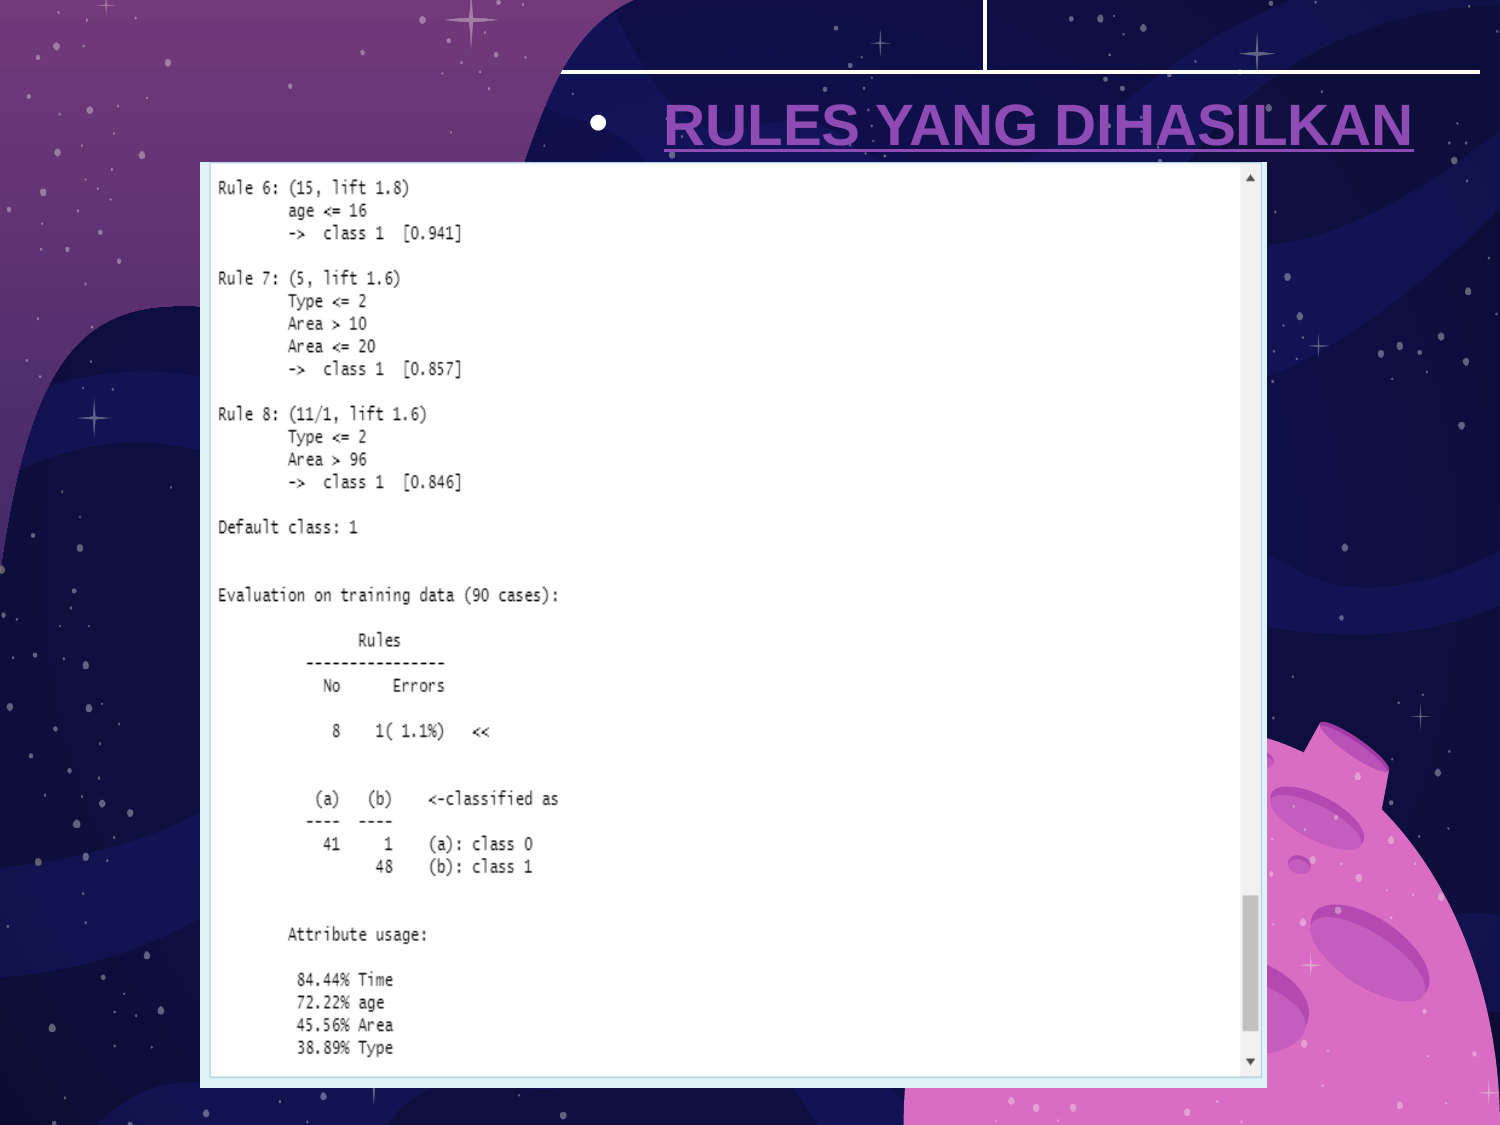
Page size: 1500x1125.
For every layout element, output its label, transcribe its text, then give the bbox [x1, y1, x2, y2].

picture [0, 0, 1500, 1125]
title RULES YANG DIHASILKAN [541, 72, 1429, 180]
